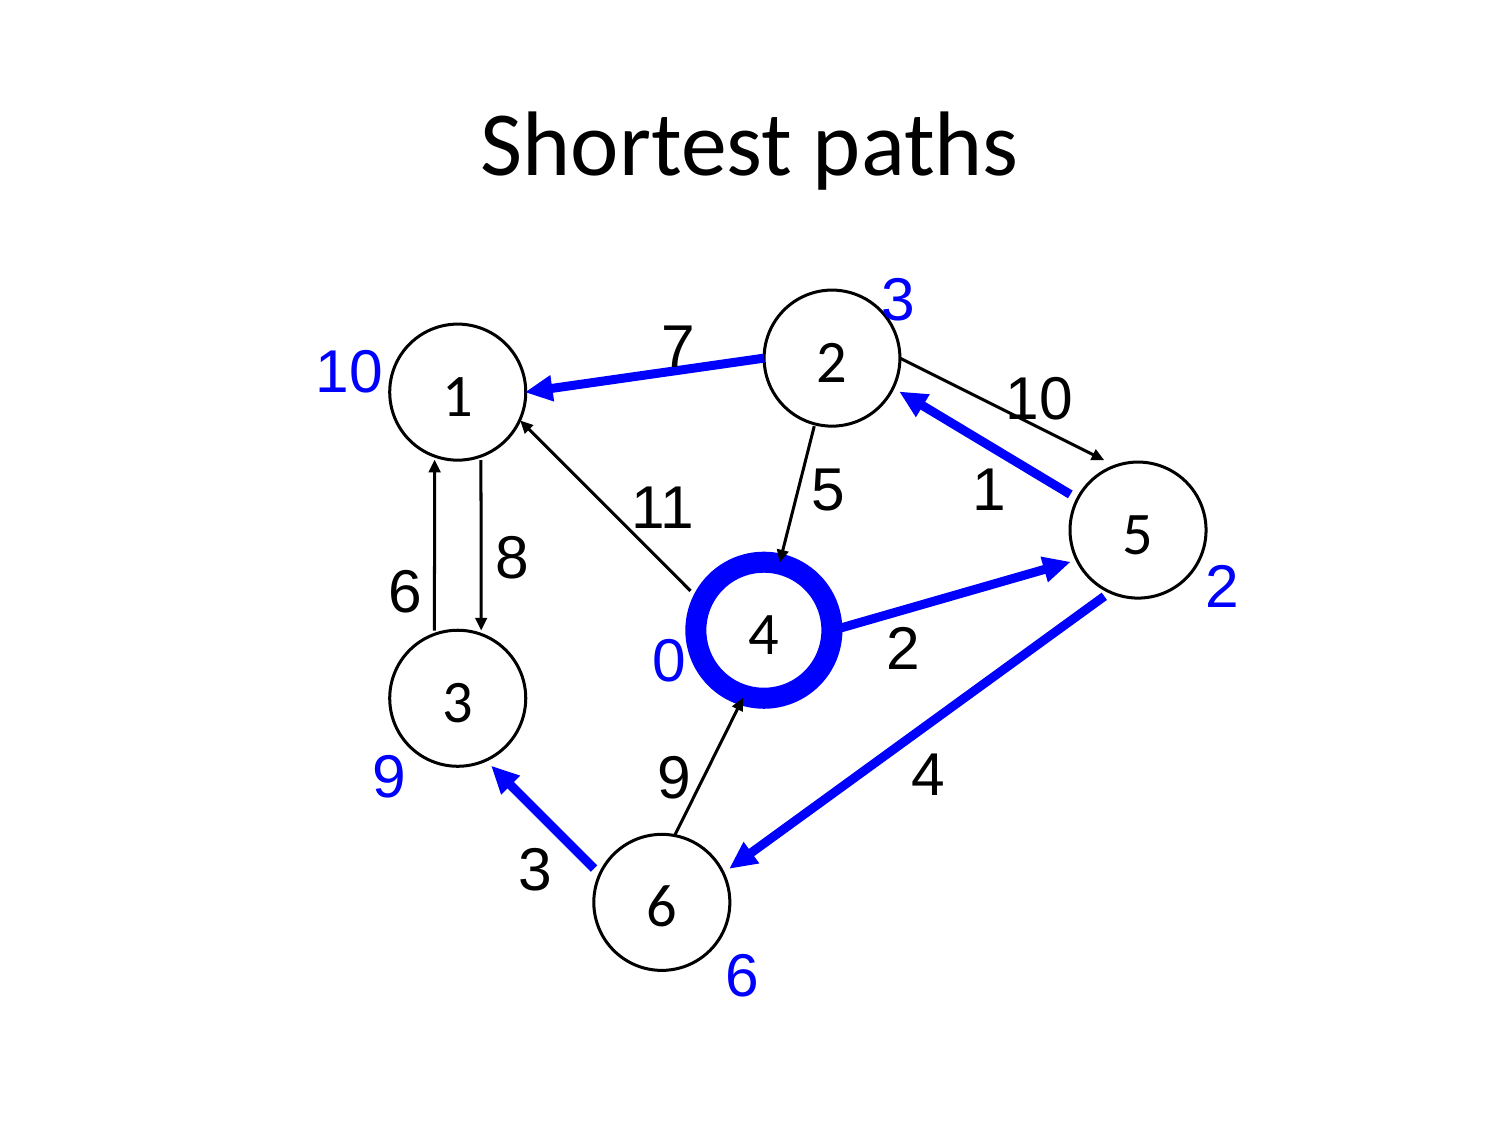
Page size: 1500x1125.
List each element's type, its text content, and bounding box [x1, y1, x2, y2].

text_box 10 [304, 324, 398, 416]
text_box 2 [764, 290, 900, 427]
text_box [776, 497, 796, 563]
text_box 6 [710, 927, 775, 1020]
text_box [474, 602, 488, 631]
text_box 1 [957, 442, 1021, 534]
text_box 3 [866, 252, 930, 344]
text_box [525, 374, 646, 397]
text_box 6 [593, 834, 730, 971]
text_box [934, 559, 1071, 601]
text_box 5 [1070, 462, 1207, 599]
text_box 4 [896, 727, 960, 819]
text_box 7 [646, 298, 710, 391]
text_box 3 [389, 630, 526, 767]
text_box 10 [991, 351, 1085, 443]
text_box 6 [374, 544, 438, 636]
text_box 3 [504, 822, 568, 914]
title Shortest paths [75, 51, 1426, 226]
text_box 9 [357, 728, 421, 821]
text_box [491, 766, 548, 822]
text_box 8 [480, 510, 544, 602]
text_box 5 [796, 442, 860, 534]
text_box [899, 391, 984, 442]
text_box 1 [394, 324, 526, 461]
text_box [428, 459, 441, 544]
text_box [729, 747, 896, 869]
text_box [1069, 443, 1105, 461]
text_box 0 [637, 612, 701, 704]
text_box 2 [871, 601, 935, 694]
text_box 11 [616, 460, 707, 552]
text_box [520, 420, 616, 517]
text_box 2 [1190, 538, 1254, 631]
text_box [675, 698, 743, 835]
text_box 9 [642, 730, 706, 822]
text_box 4 [698, 562, 832, 699]
